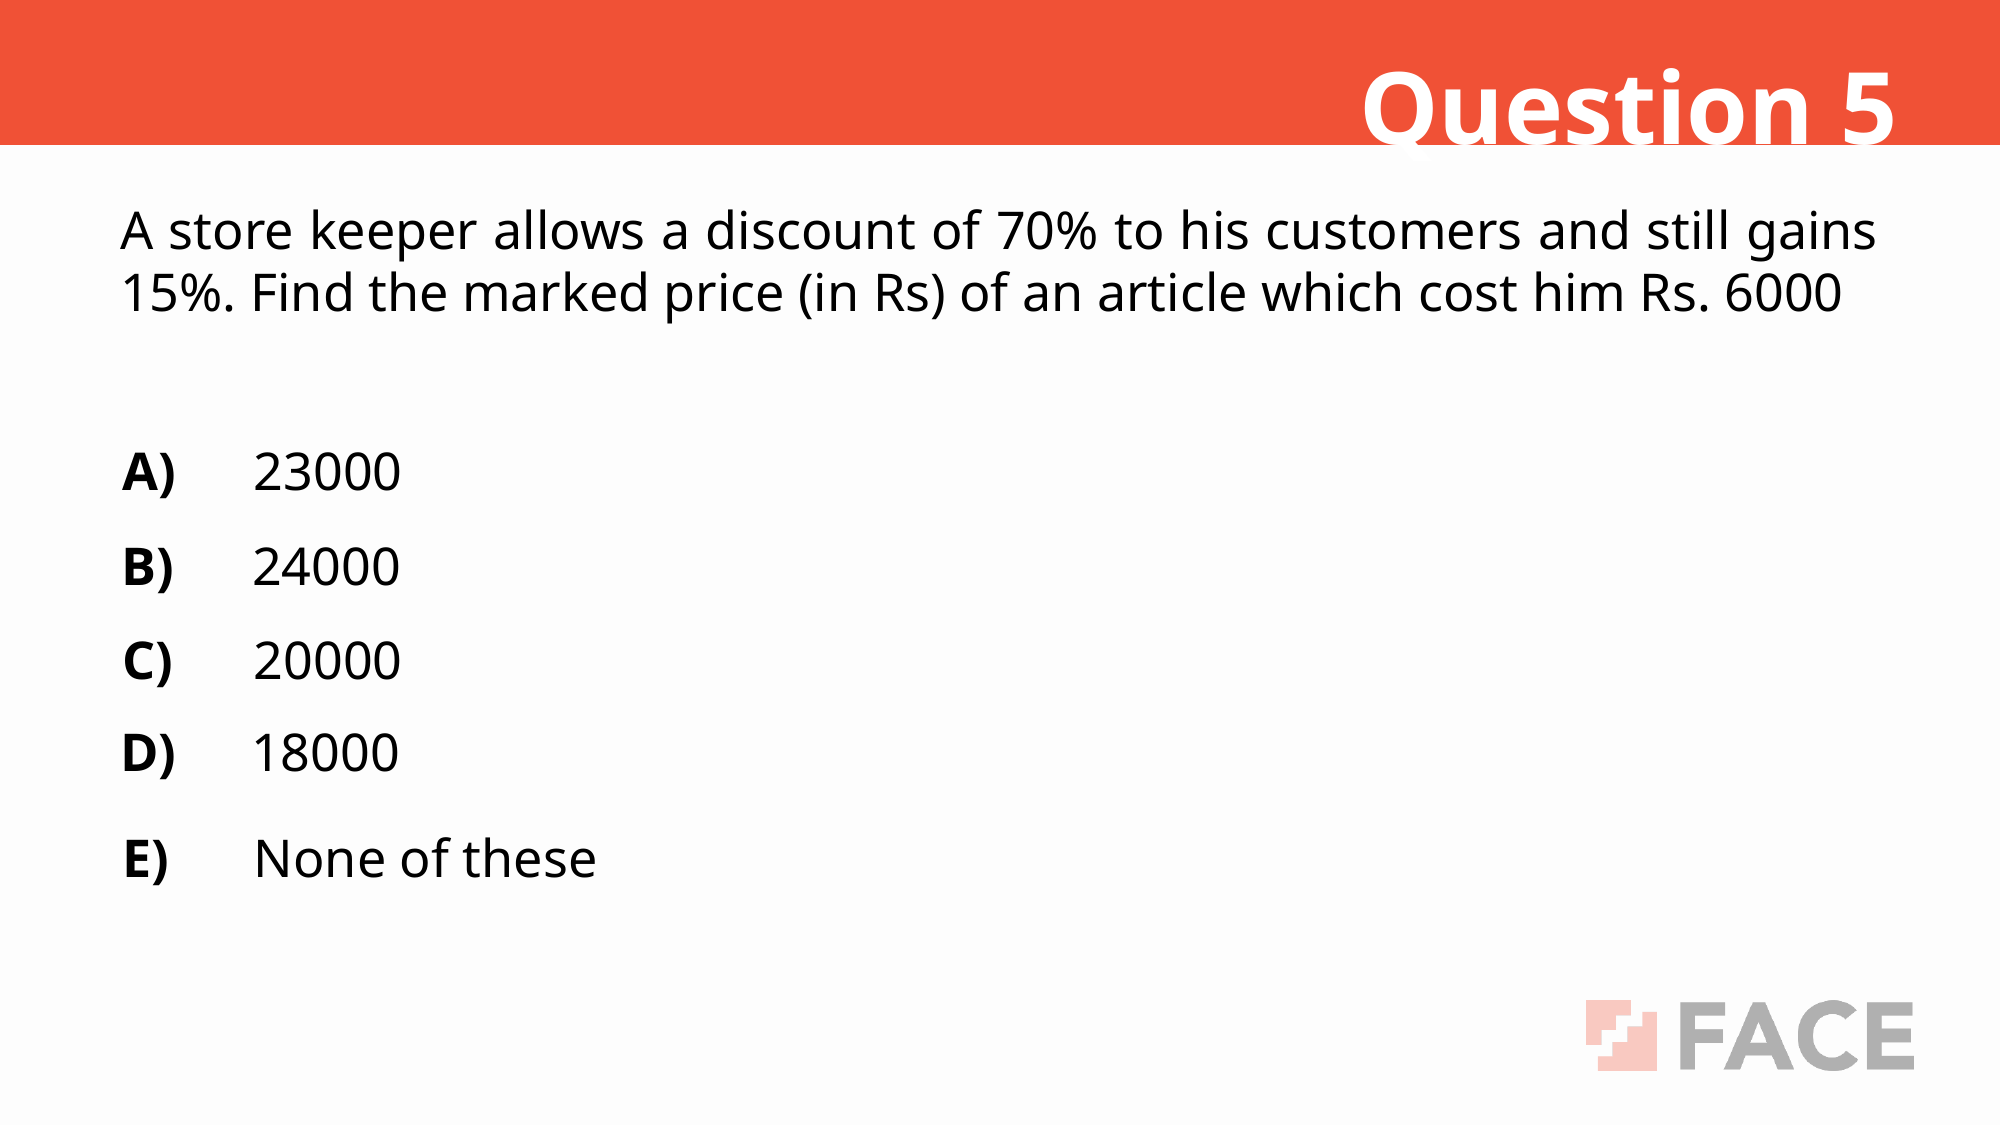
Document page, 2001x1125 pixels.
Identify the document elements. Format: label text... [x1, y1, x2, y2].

text_box 20000 [238, 588, 1896, 698]
picture [1586, 1000, 1914, 1072]
text_box Question 5 [638, 37, 1914, 173]
text_box 24000 [237, 494, 1894, 603]
text_box [0, 0, 2000, 147]
text_box 23000 [238, 399, 1896, 509]
text_box A) [107, 399, 223, 509]
text_box C) [107, 588, 223, 698]
text_box E) [107, 786, 223, 896]
text_box 18000 [236, 681, 1893, 790]
text_box A store keeper allows a discount of 70% to his customers and still gains 15%. Find the marked price (in Rs) of an article which cost him Rs. 6000 [105, 189, 1895, 330]
text_box None of these [238, 786, 1896, 896]
text_box D) [105, 681, 220, 790]
text_box B) [106, 494, 221, 603]
